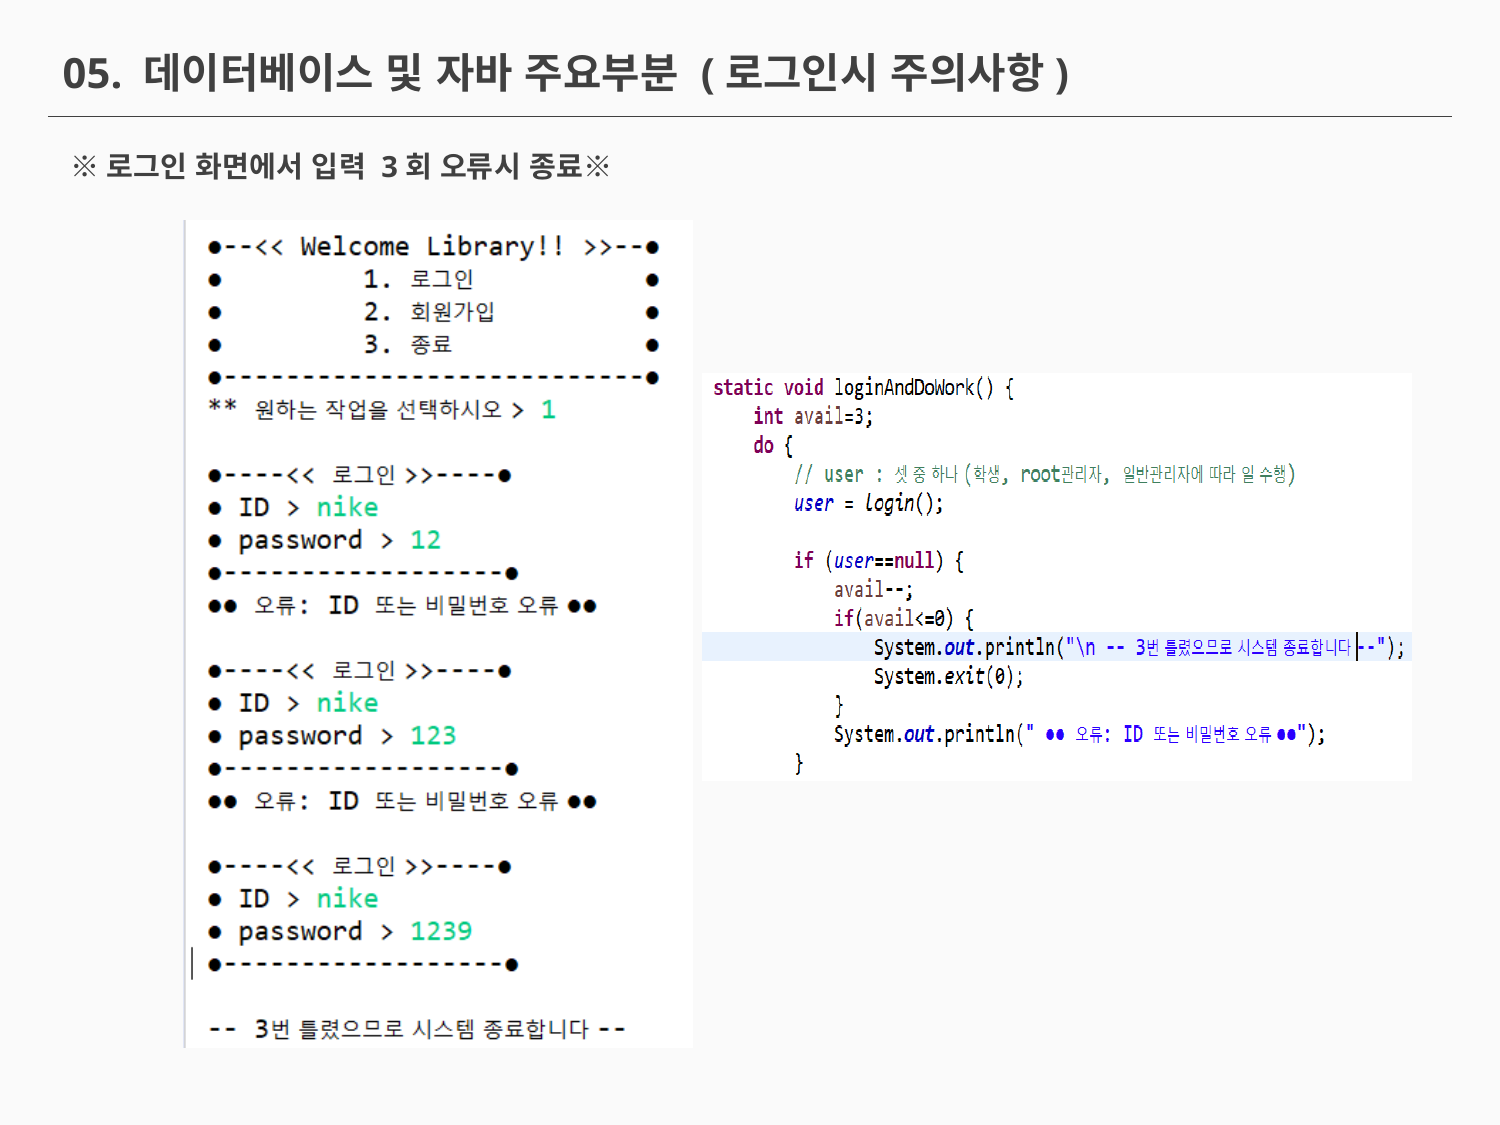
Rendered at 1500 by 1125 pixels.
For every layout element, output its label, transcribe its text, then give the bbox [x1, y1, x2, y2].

picture [702, 373, 1412, 781]
text_box [0, 0, 1500, 75]
list ※로그인 화면에서 입력 3회 오류시 종료※ [55, 141, 750, 189]
list 05. 데이터베이스 및 자바 주요부분 (로그인시 주의사항) [47, 75, 1453, 105]
picture [183, 219, 693, 1048]
